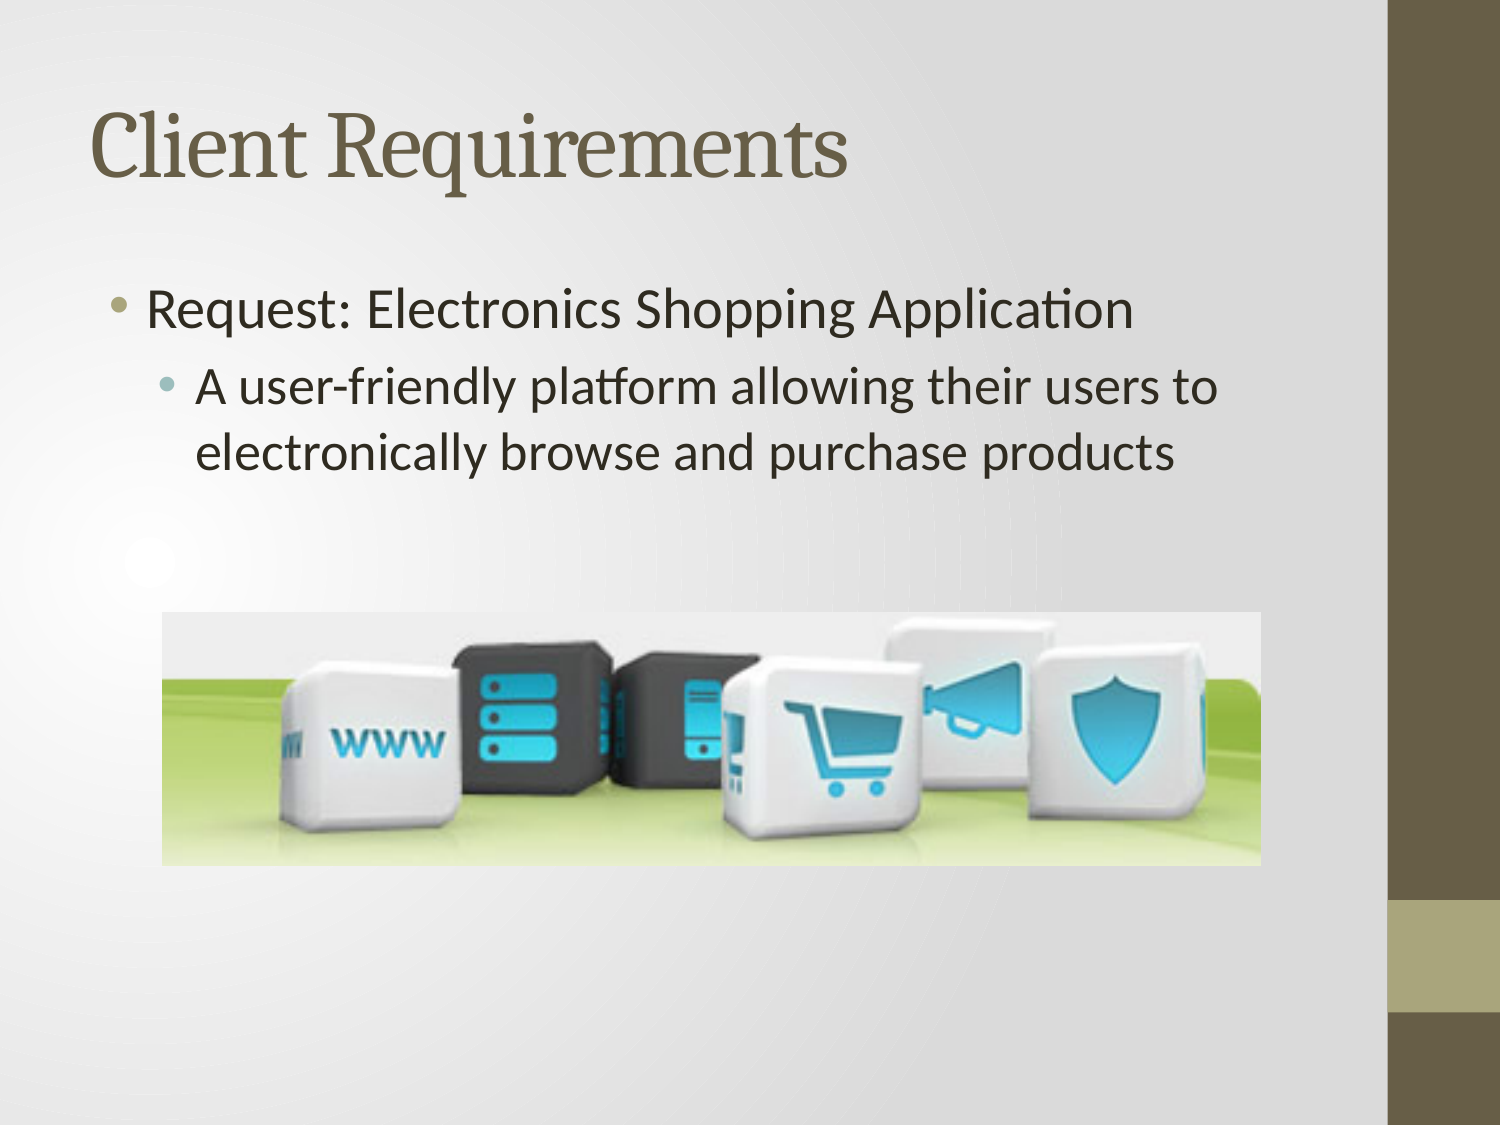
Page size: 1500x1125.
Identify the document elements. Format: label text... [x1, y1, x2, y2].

picture [161, 611, 1261, 867]
list Request: Electronics Shopping Application A user-friendly platform allowing their users to electronically browse and purchase products [75, 262, 1325, 1050]
title Client Requirements [75, 45, 1325, 233]
